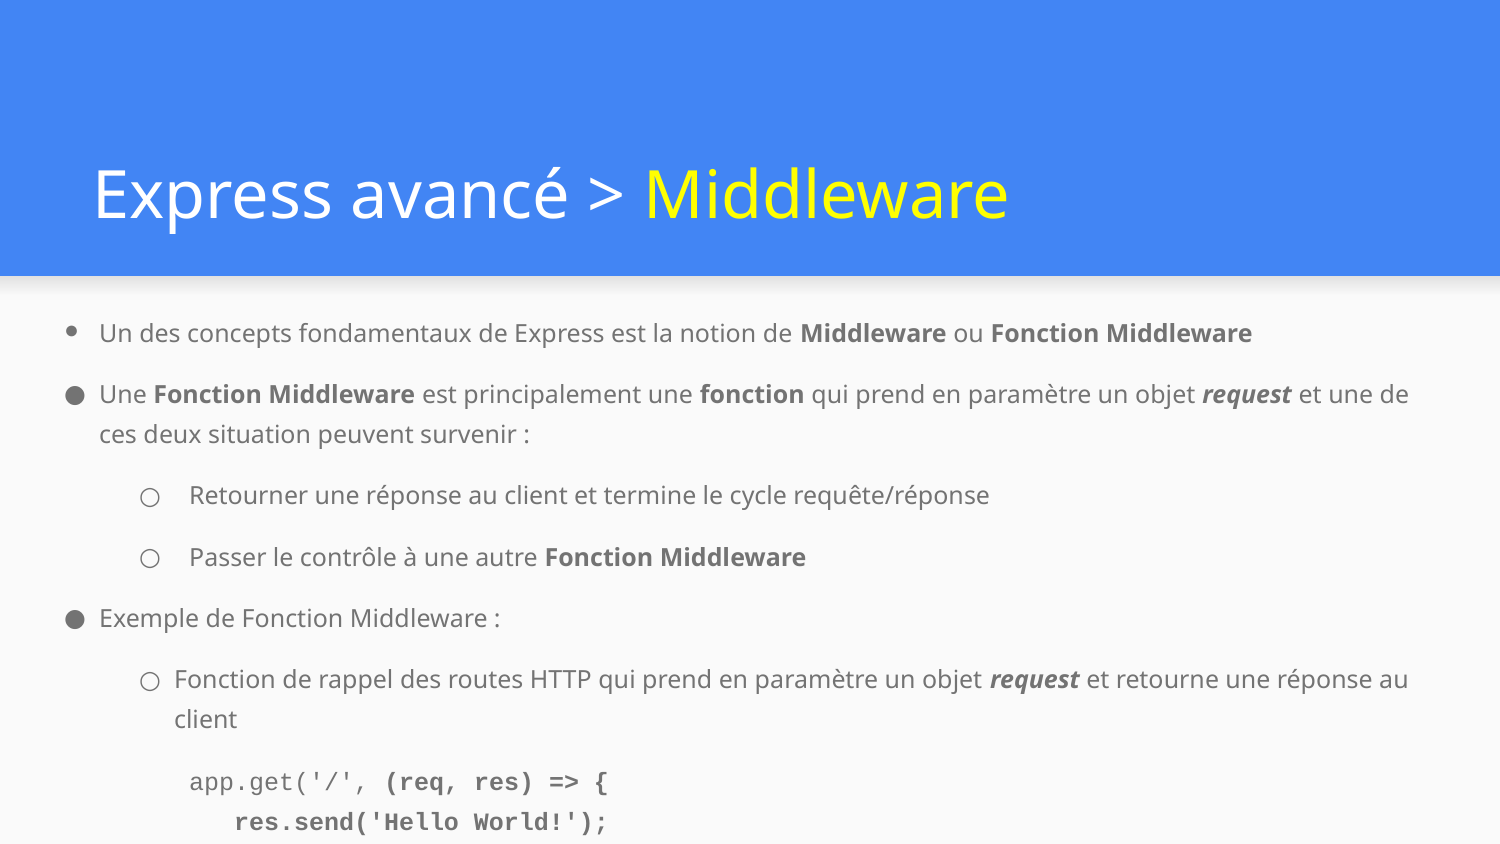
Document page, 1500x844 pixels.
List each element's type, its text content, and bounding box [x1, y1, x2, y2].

list Un des concepts fondamentaux de Express est la notion de Middleware ou Fonction Middleware Une Fonction Middleware est principalement une fonction qui prend en paramètre un objet request et une de ces deux situation peuvent survenir : Retourner une réponse au client et termine le cycle requête/réponse Passer le contrôle à une autre Fonction Middleware Exemple de Fonction Middleware : Fonction de rappel des routes HTTP qui prend en paramètre un objet request et retourne une réponse au client app.get('/', (req, res) => { res.send('Hello World!'); }); [24, 291, 1459, 844]
title Express avancé > Middleware [77, 121, 1459, 248]
